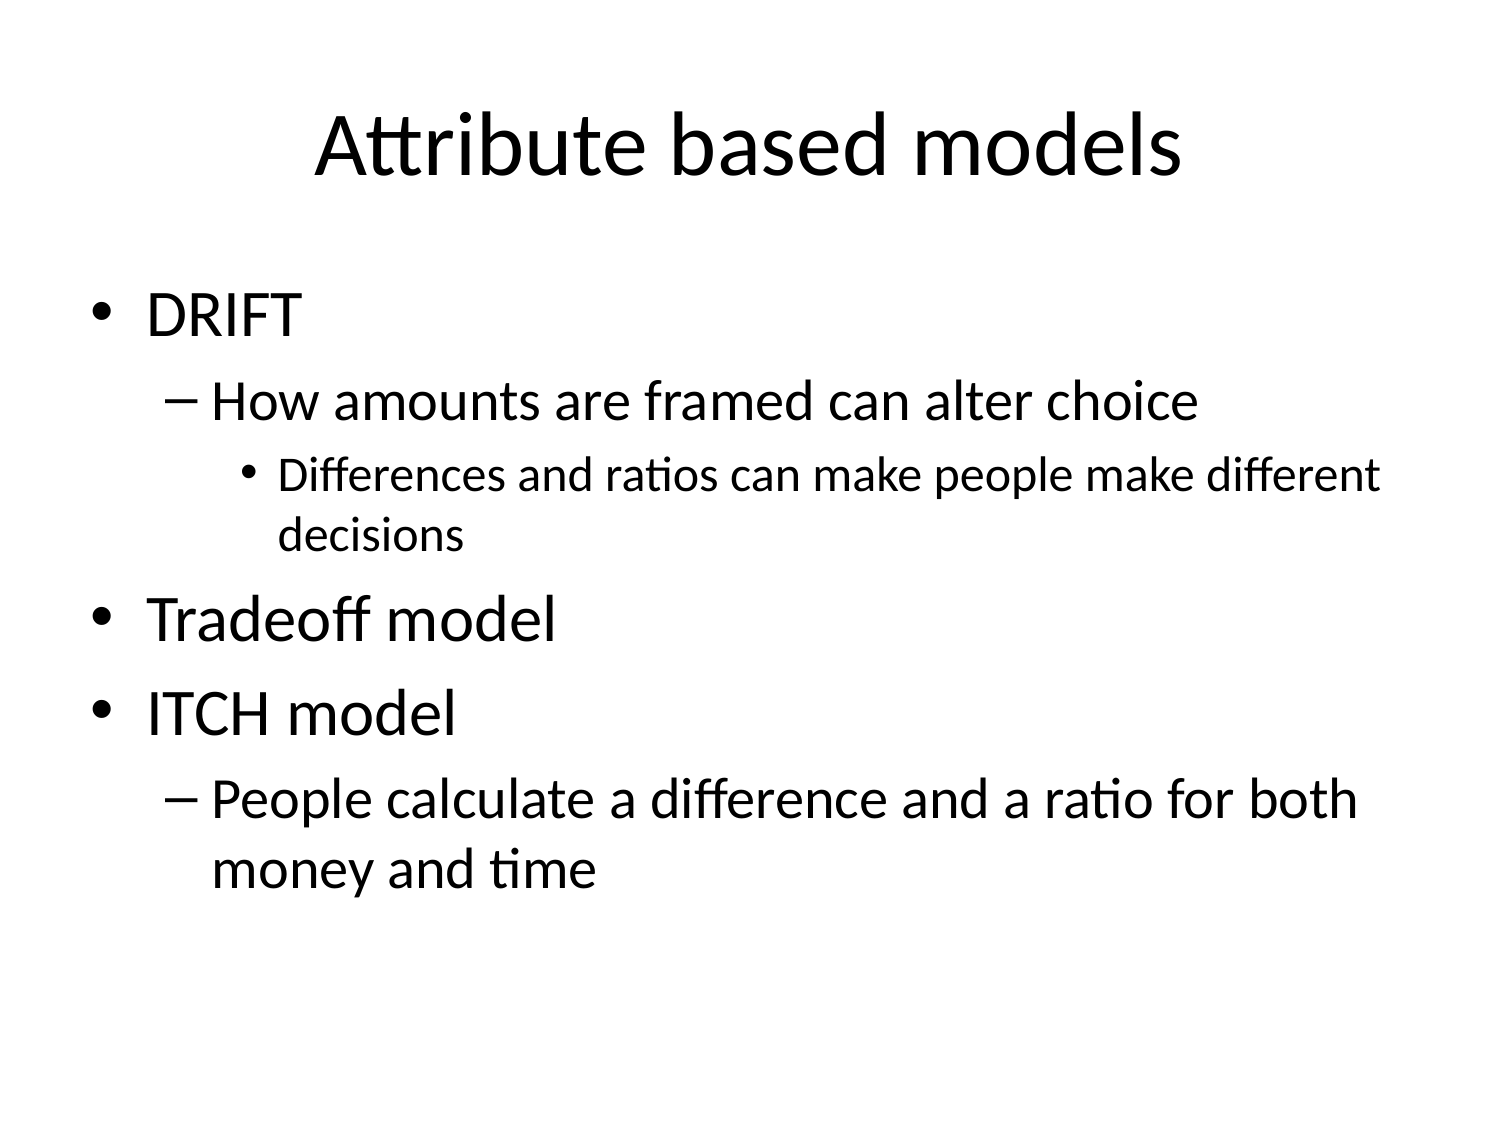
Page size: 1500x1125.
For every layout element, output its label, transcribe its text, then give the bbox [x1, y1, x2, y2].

list DRIFT How amounts are framed can alter choice Differences and ratios can make people make different decisions Tradeoff model ITCH model People calculate a difference and a ratio for both money and time [75, 262, 1425, 1005]
title Attribute based models [75, 45, 1425, 233]
